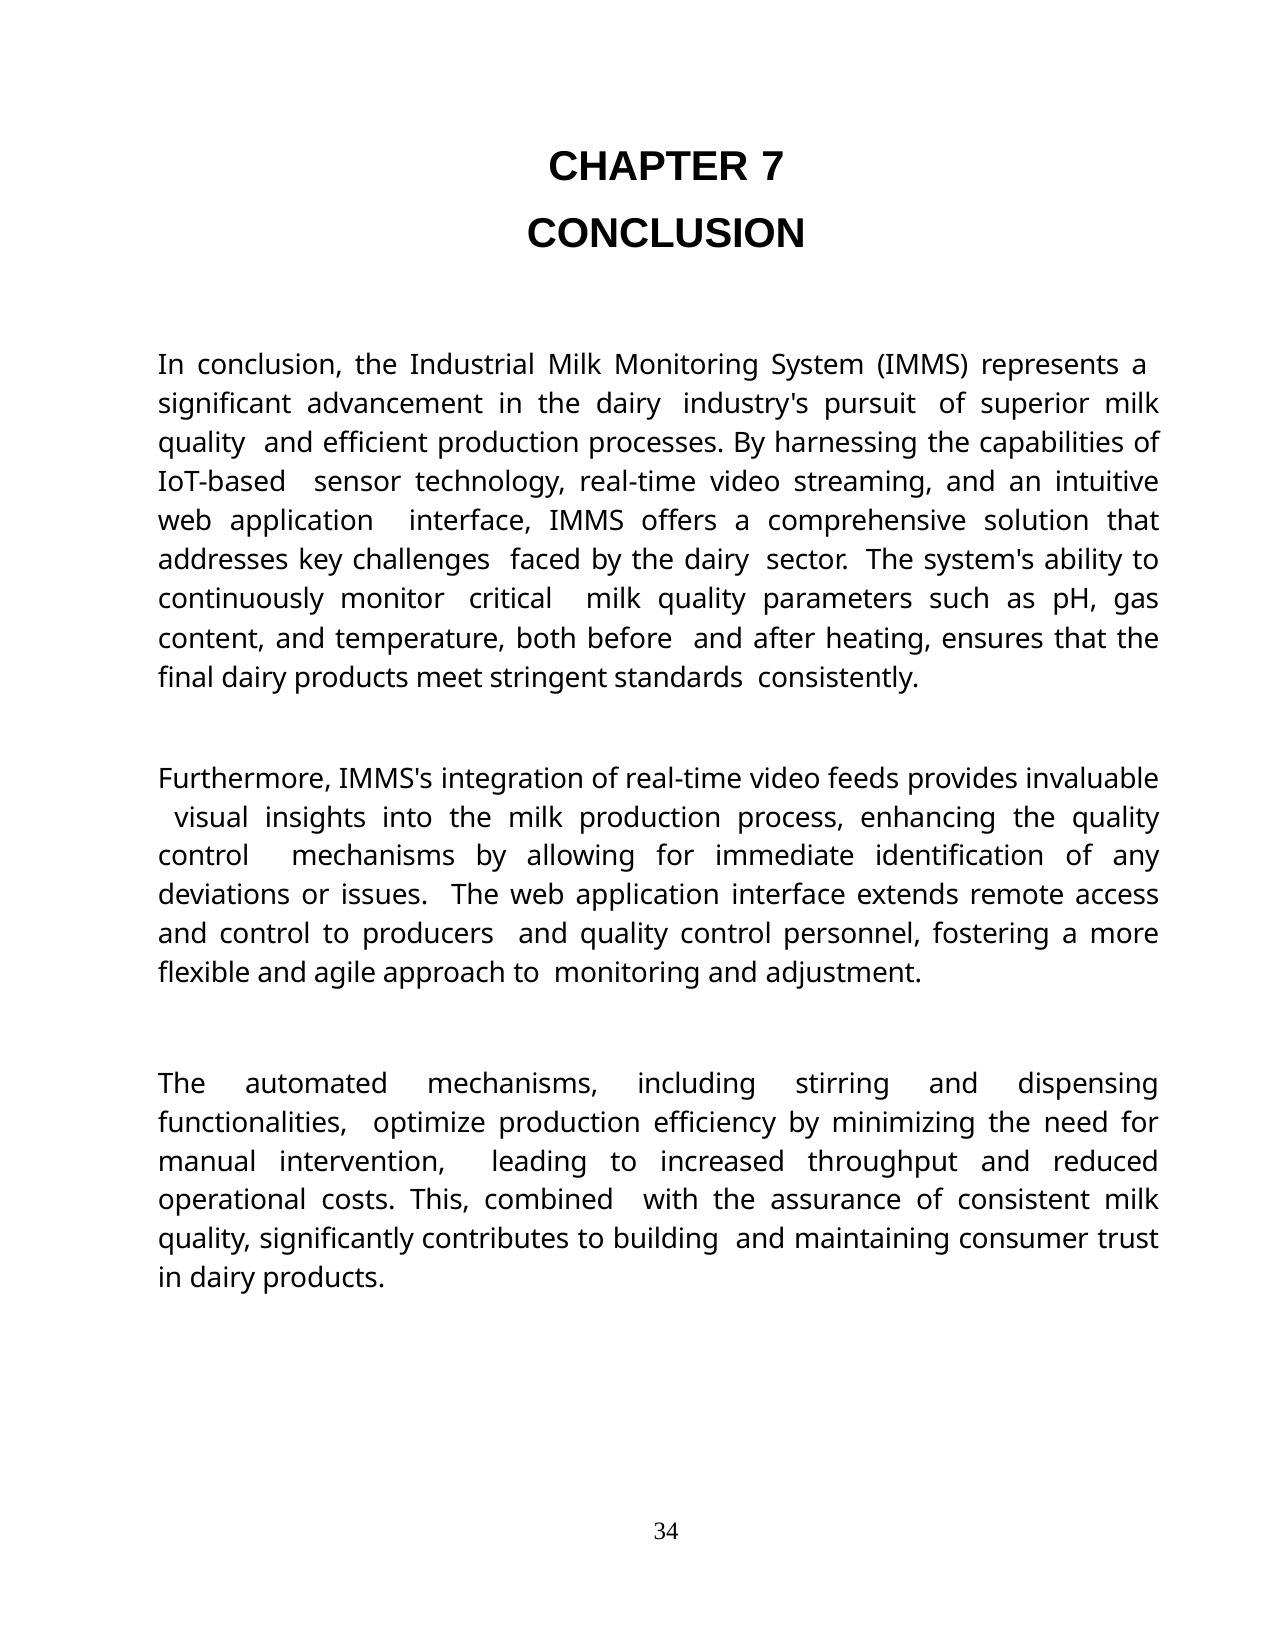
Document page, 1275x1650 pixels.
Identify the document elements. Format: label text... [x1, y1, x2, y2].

slide_number 34 [647, 1515, 685, 1650]
text_box CHAPTER 7 CONCLUSION In conclusion, the Industrial Milk Monitoring System (IMMS) represents a significant advancement in the dairy industry's pursuit of superior milk quality and efficient production processes. By harnessing the capabilities of IoT-based sensor technology, real-time video streaming, and an intuitive web application interface, IMMS offers a comprehensive solution that addresses key challenges faced by the dairy sector. The system's ability to continuously monitor critical milk quality parameters such as pH, gas content, and temperature, both before and after heating, ensures that the final dairy products meet stringent standards consistently. Furthermore, IMMS's integration of real-time video feeds provides invaluable visual insights into the milk production process, enhancing the quality control mechanisms by allowing for immediate identification of any deviations or issues. The web application interface extends remote access and control to producers and quality control personnel, fostering a more flexible and agile approach to monitoring and adjustment. The automated mechanisms, including stirring and dispensing functionalities, optimize production efficiency by minimizing the need for manual intervention, leading to increased throughput and reduced operational costs. This, combined with the assurance of consistent milk quality, significantly contributes to building and maintaining consumer trust in dairy products. [155, 119, 1161, 1293]
